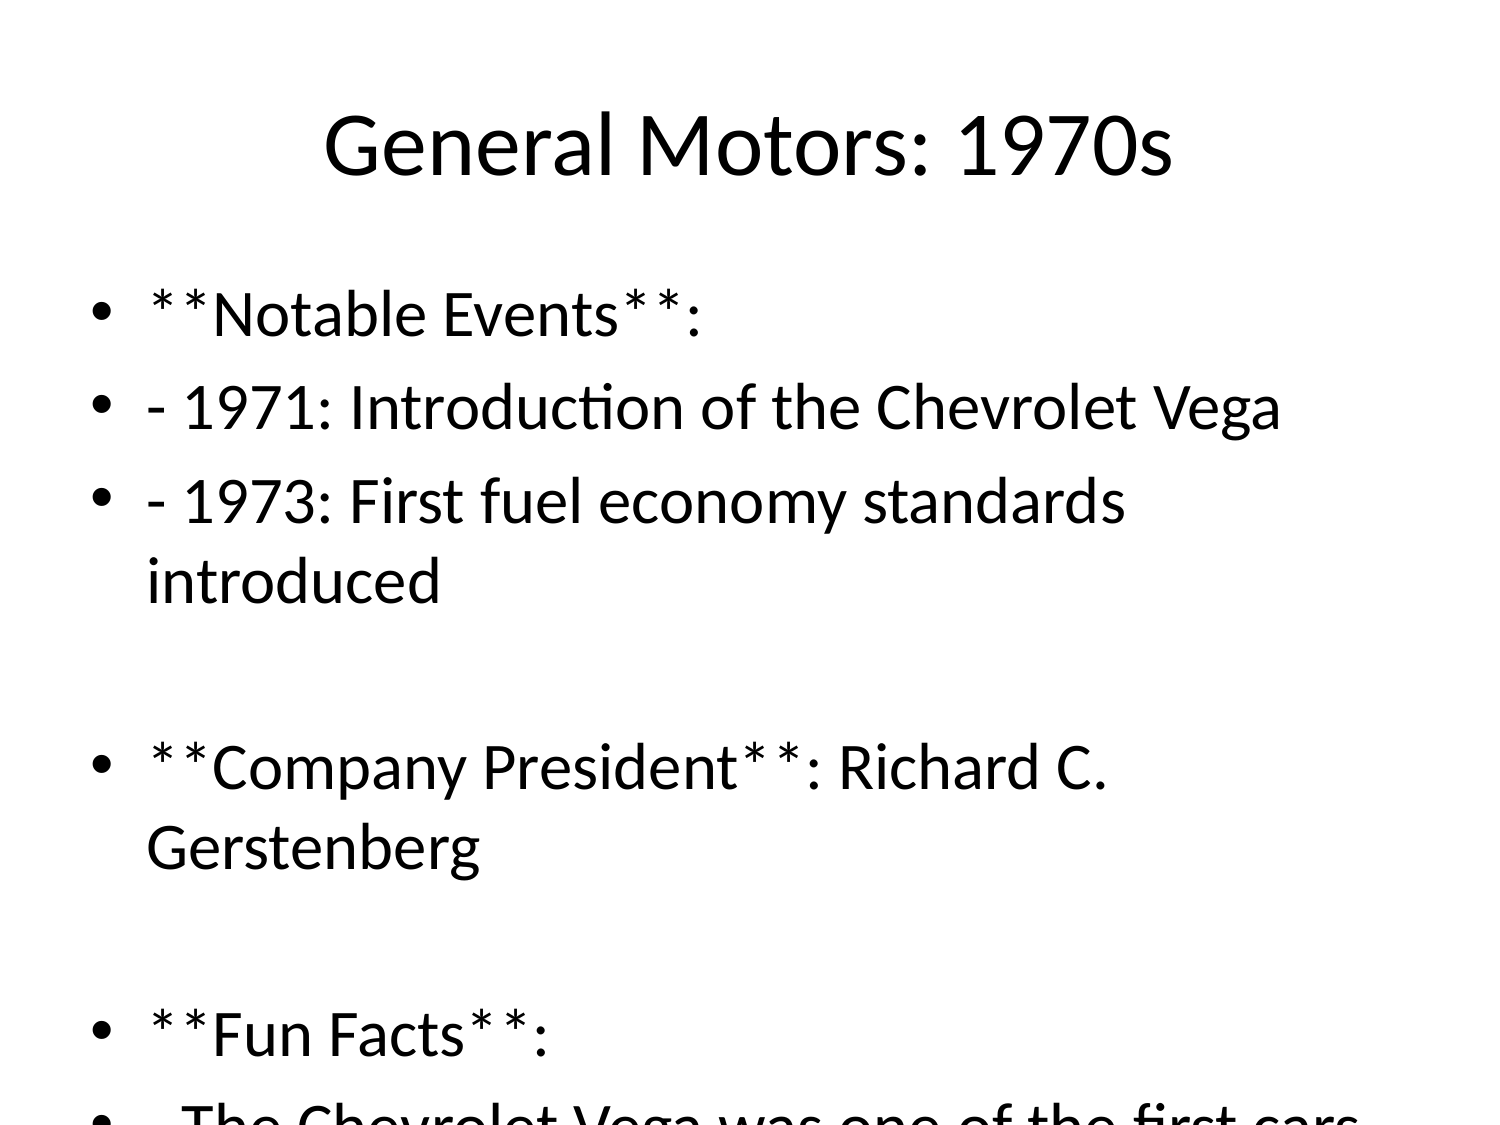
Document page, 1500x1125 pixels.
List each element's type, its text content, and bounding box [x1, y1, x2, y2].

list **Notable Events**: - 1971: Introduction of the Chevrolet Vega - 1973: First fuel economy standards introduced **Company President**: Richard C. Gerstenberg **Fun Facts**: - The Chevrolet Vega was one of the first cars designed for easy mass production. [75, 262, 1425, 1005]
title General Motors: 1970s [75, 45, 1425, 233]
